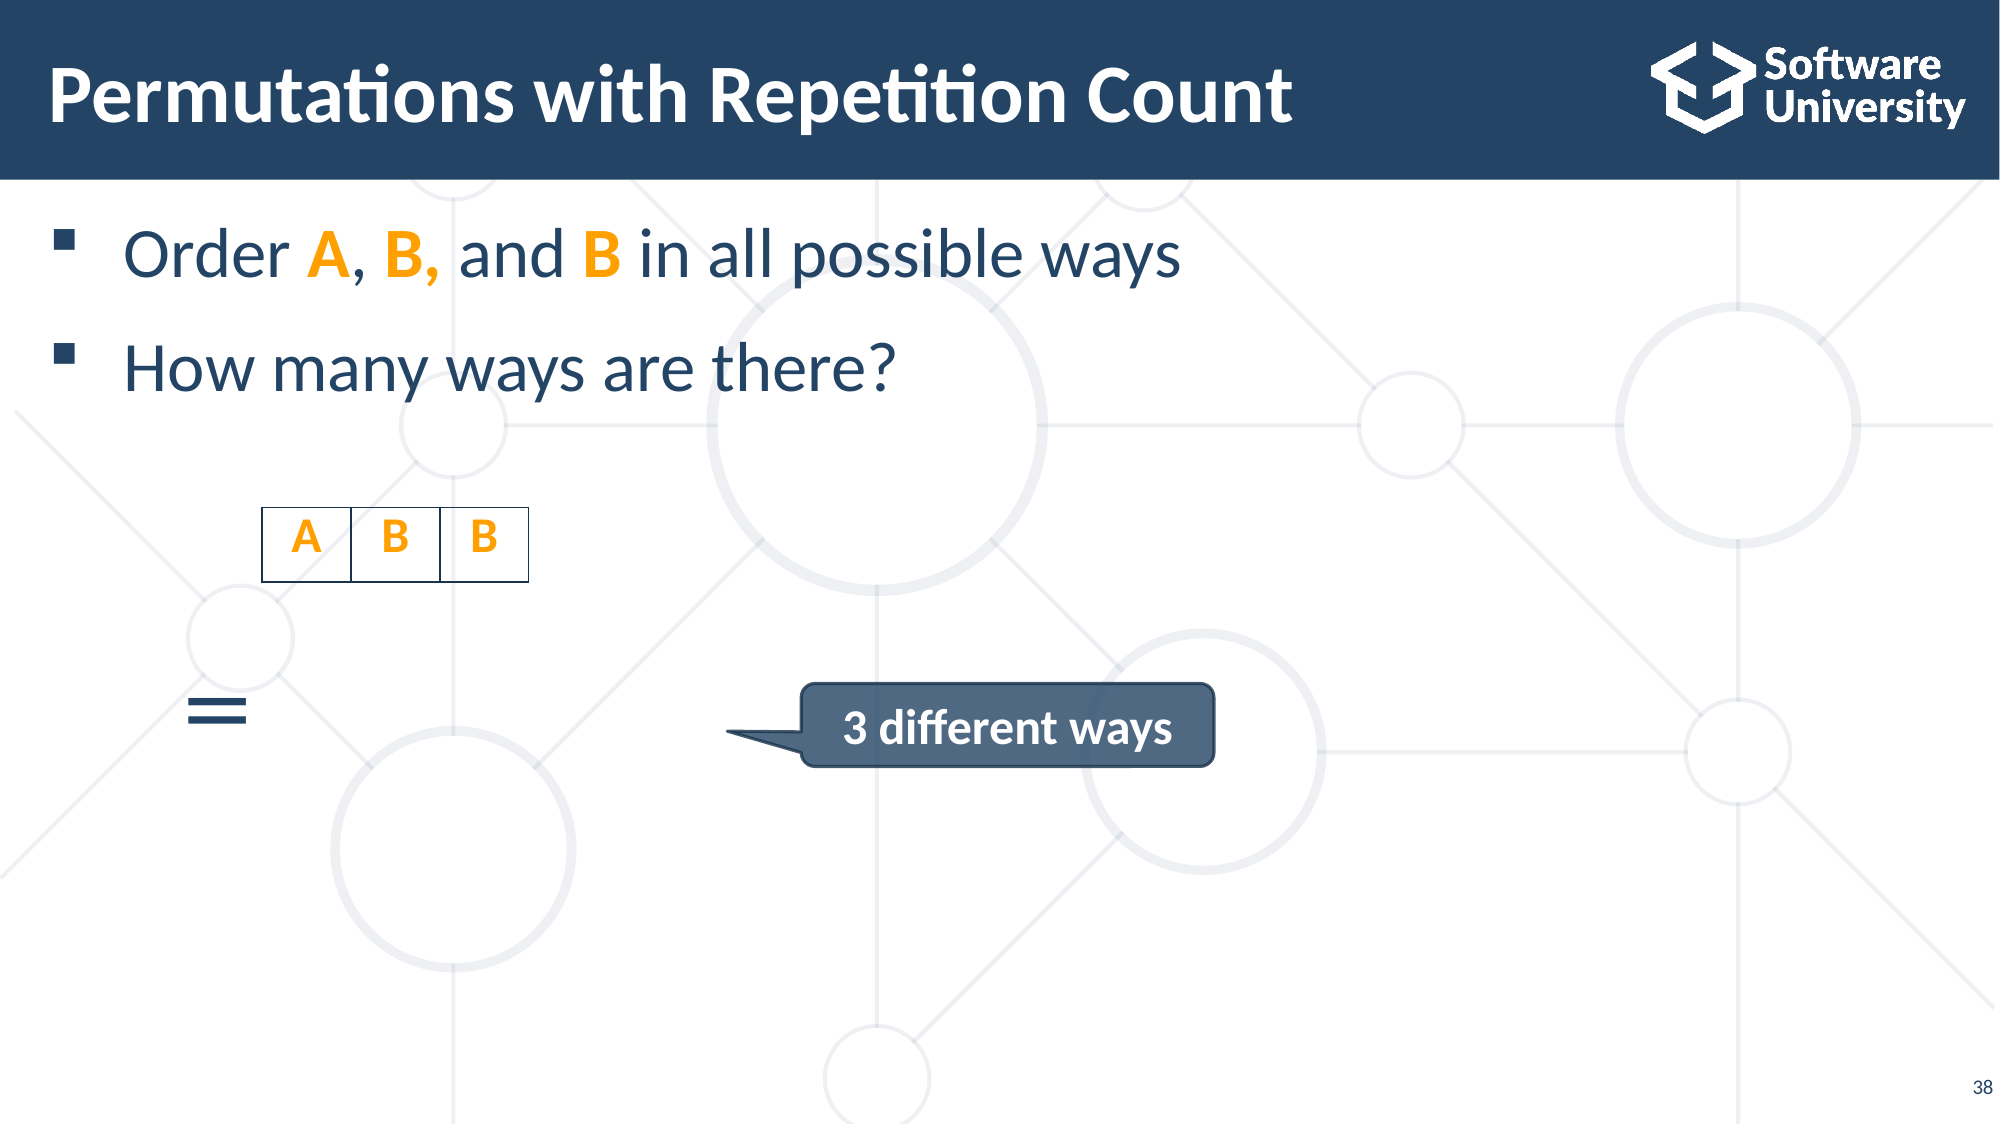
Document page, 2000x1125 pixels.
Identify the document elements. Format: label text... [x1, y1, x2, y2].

list Order A, B, and B in all possible ways How many ways are there? [31, 196, 1970, 1050]
picture [1651, 41, 1966, 134]
table_header A [263, 508, 350, 581]
text_box 3 different ways [725, 681, 1217, 769]
title Permutations with Repetition Count [31, 16, 1591, 162]
slide_number 38 [1929, 1070, 2000, 1103]
table_header B [441, 508, 528, 581]
table_header B [352, 508, 439, 581]
